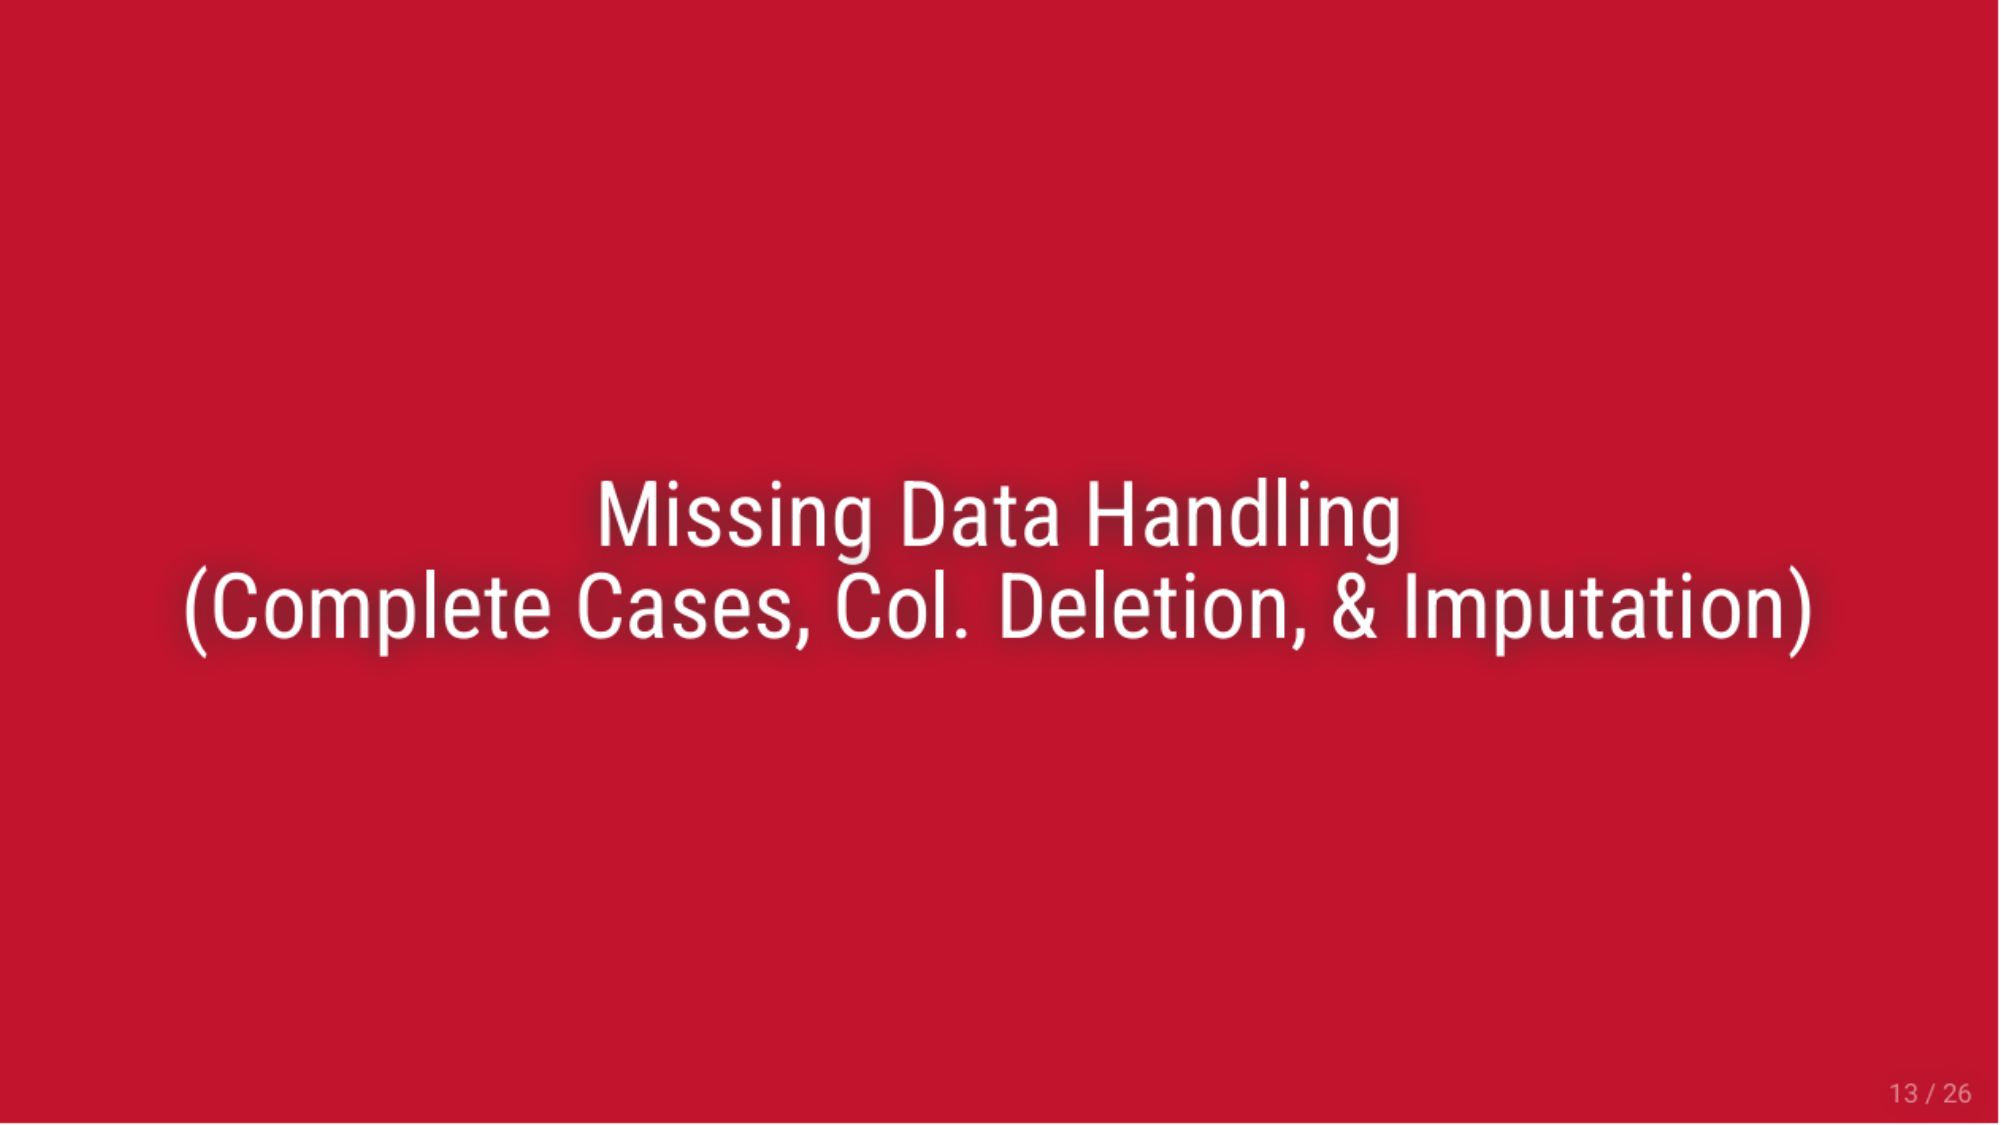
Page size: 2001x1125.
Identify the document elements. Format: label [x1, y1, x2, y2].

list [0, 0, 2000, 1125]
